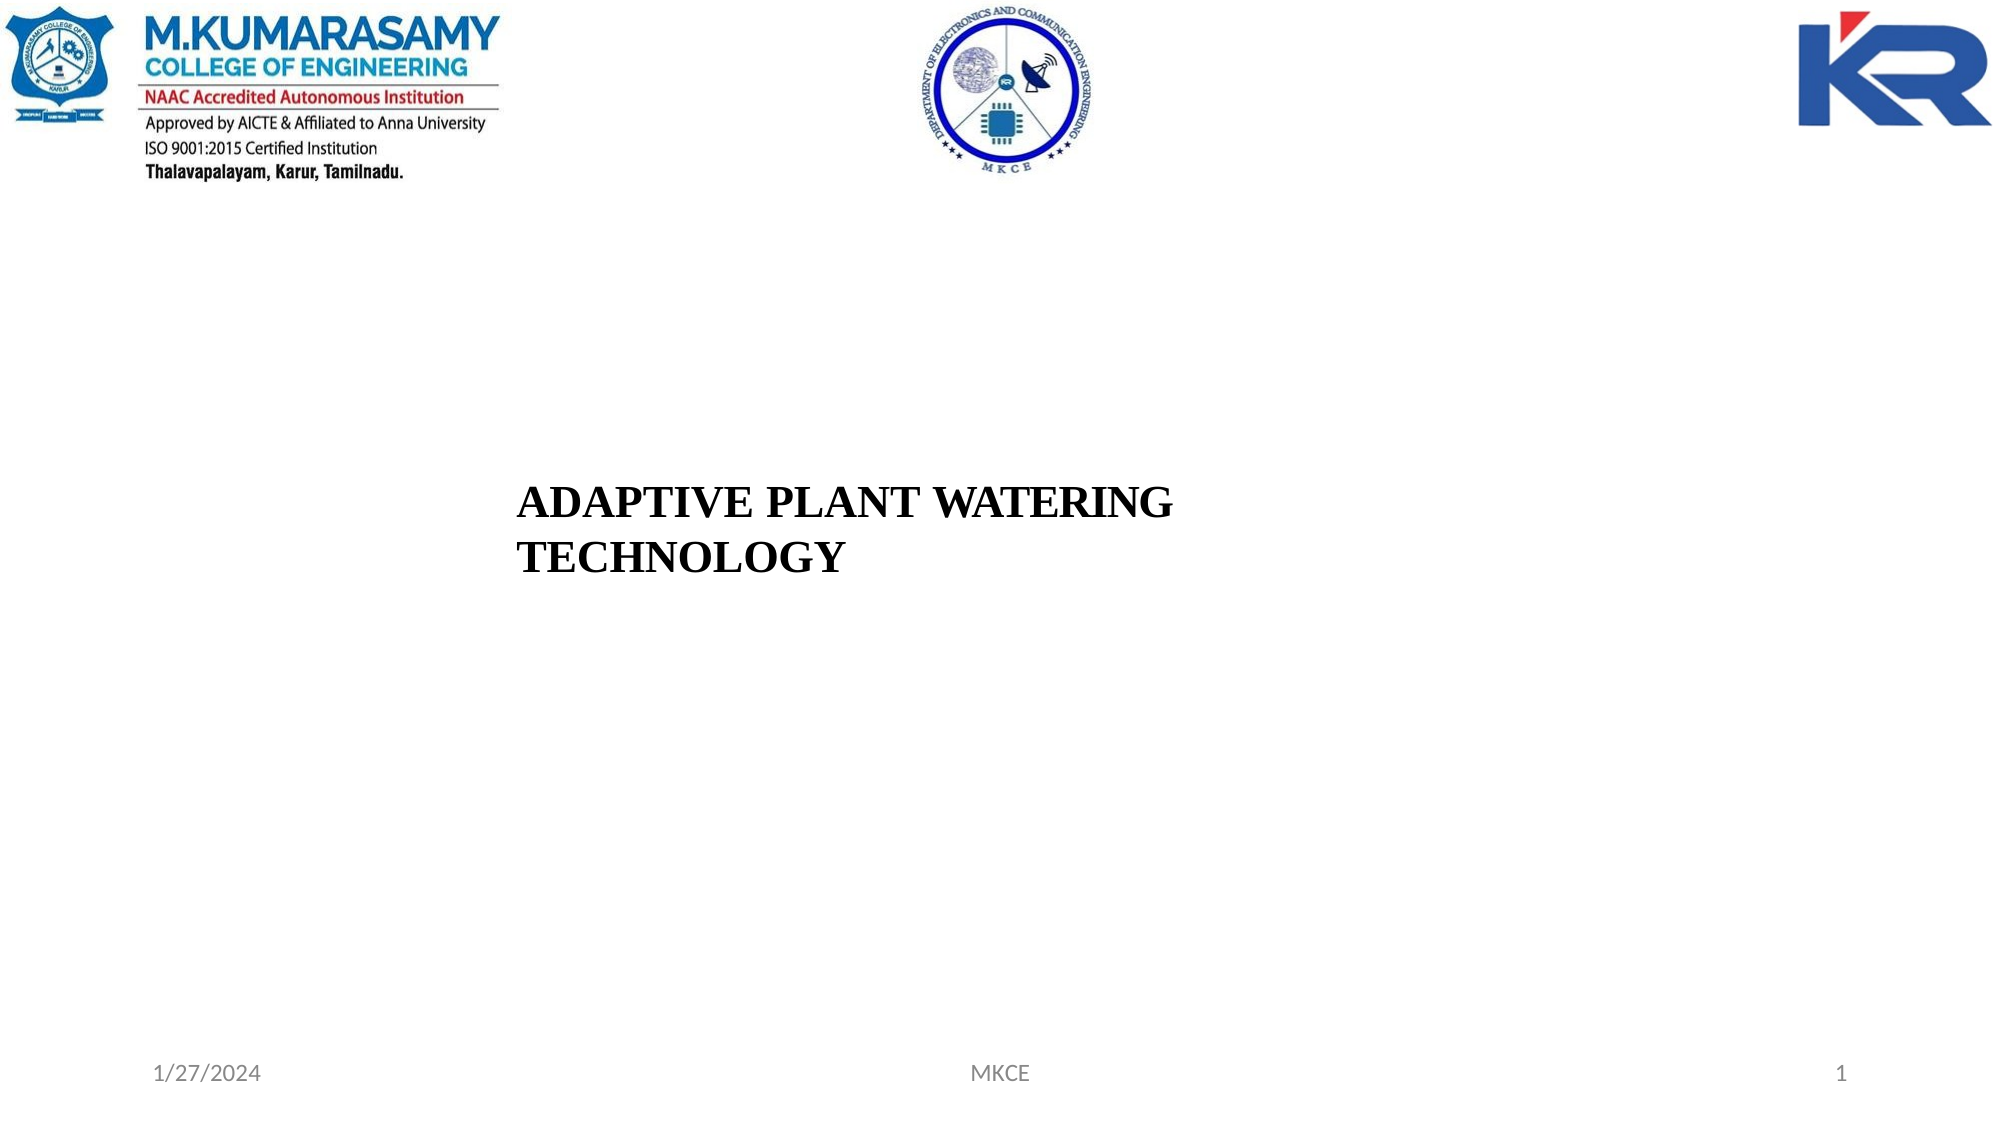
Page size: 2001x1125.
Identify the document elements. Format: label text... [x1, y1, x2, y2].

footer 1/27/2024 [150, 1060, 264, 1125]
list ADAPTIVE PLANT WATERING TECHNOLOGY [471, 317, 1529, 958]
slide_number MKCE [968, 1060, 1032, 1125]
slide_number 1 [1828, 1060, 1854, 1125]
picture [917, 0, 1095, 185]
picture [1798, 10, 1994, 127]
picture [0, 3, 513, 183]
